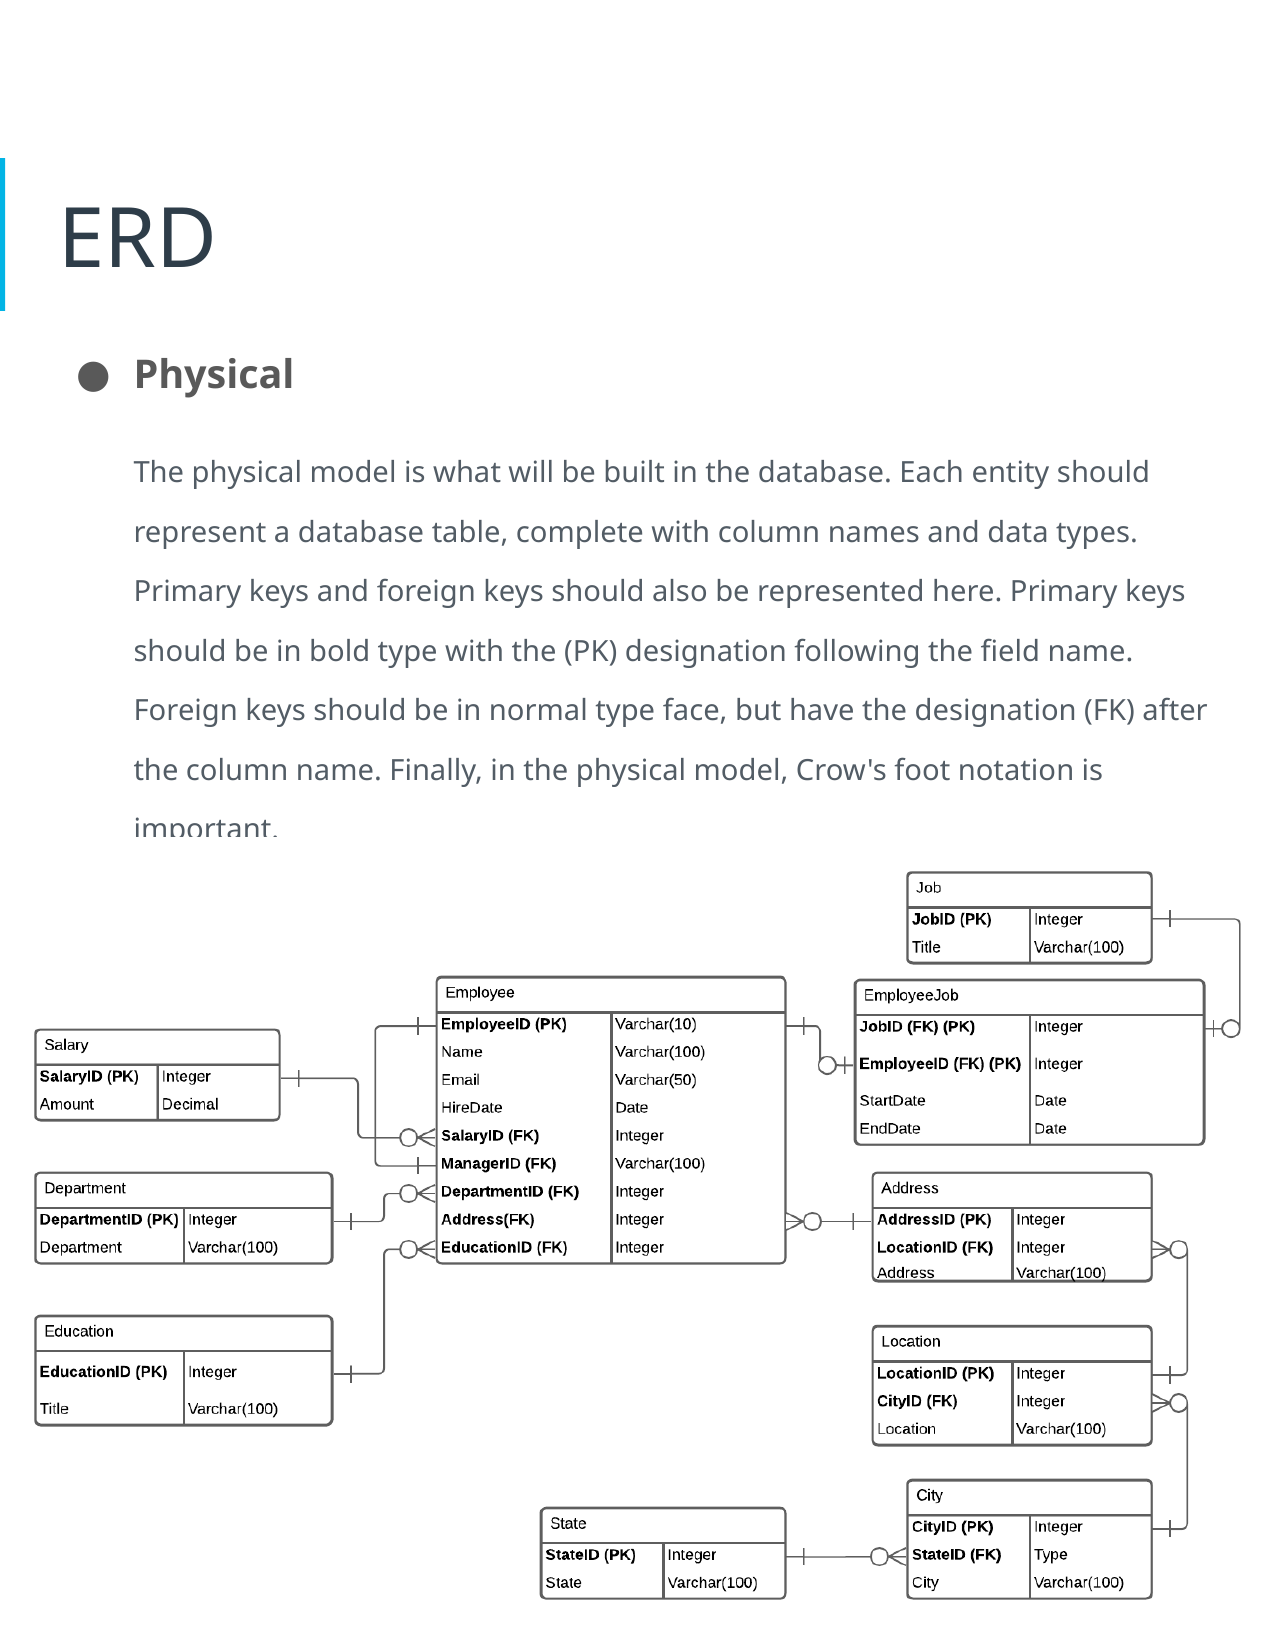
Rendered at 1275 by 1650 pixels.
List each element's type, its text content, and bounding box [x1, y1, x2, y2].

title ERD [43, 142, 1232, 326]
picture [0, 837, 1275, 1633]
list Physical The physical model is what will be built in the database. Each entity should represent a database table, complete with column names and data types. Primary keys and foreign keys should also be represented here. Primary keys should be in bold type with the (PK) designation following the field name. Foreign keys should be in normal type face, but have the designation (FK) after the column name. Finally, in the physical model, Crow's foot notation is important. [43, 326, 1232, 835]
